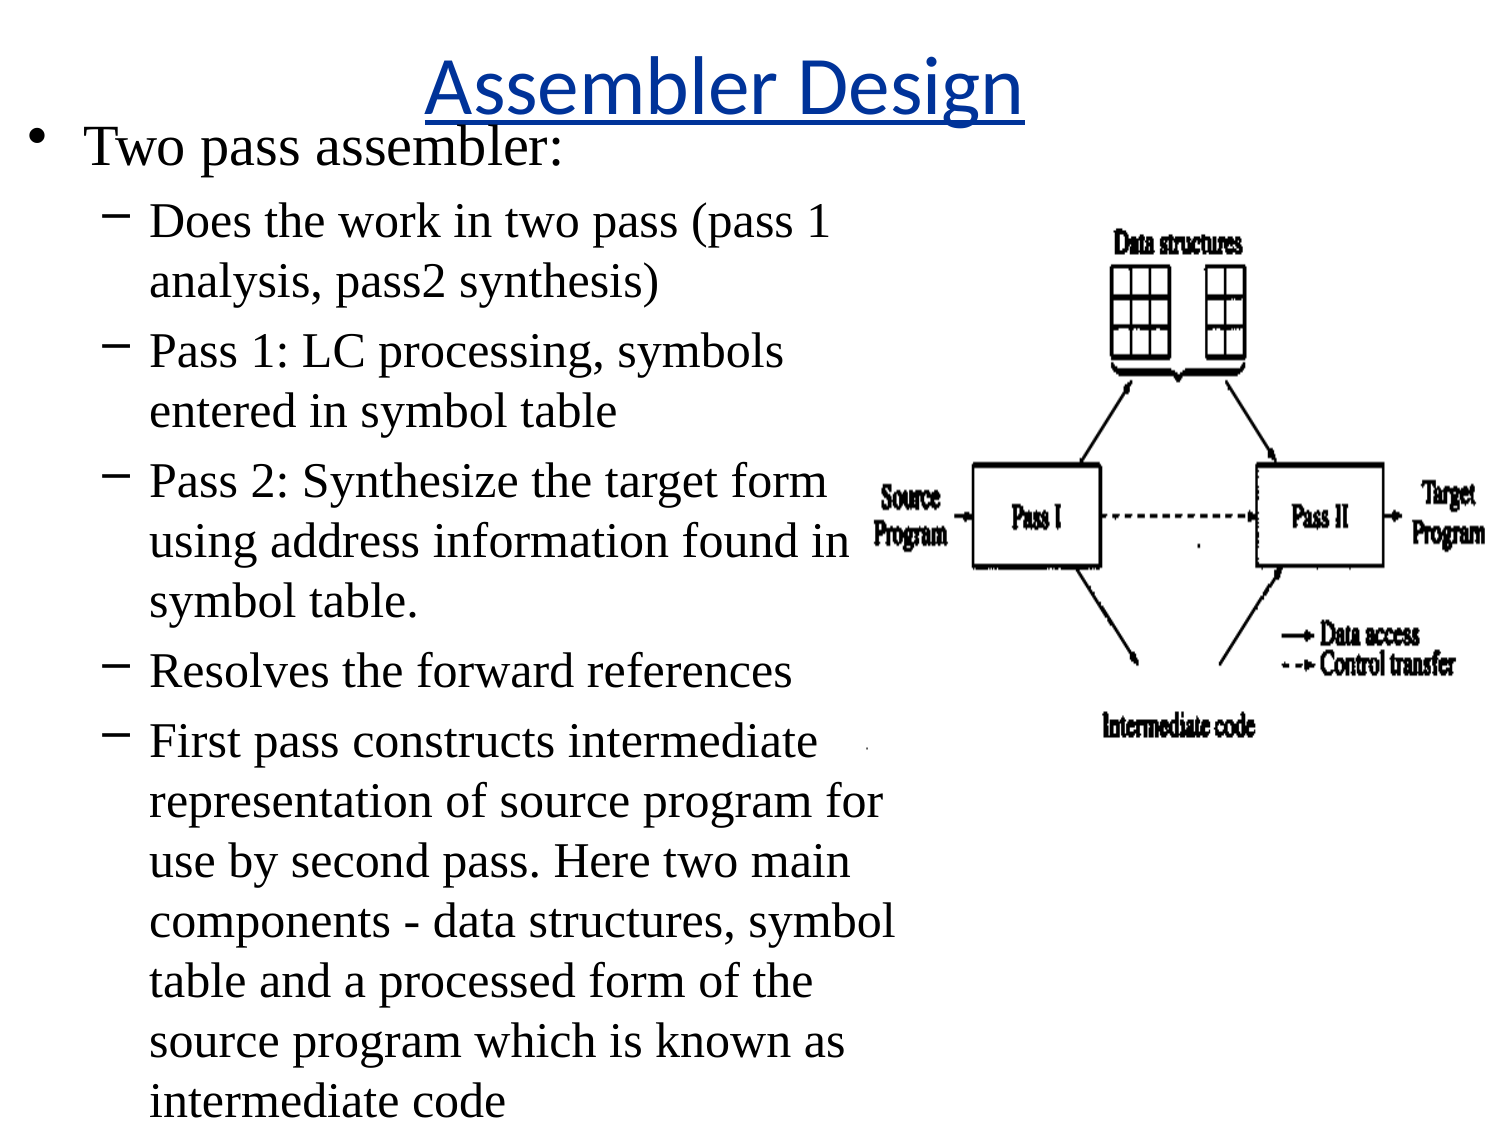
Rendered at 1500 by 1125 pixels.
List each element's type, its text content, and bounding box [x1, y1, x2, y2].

text_box Assembler Design [87, 12, 1363, 150]
picture [849, 199, 1500, 754]
text_box Two pass assembler: Does the work in two pass (pass 1 analysis, pass2 synthesis) Pass 1: LC processing, symbols entered in symbol table Pass 2: Synthesize the target form using address information found in symbol table. Resolves the forward references First pass constructs intermediate representation of source program for use by second pass. Here two main components - data structures, symbol table and a processed form of the source program which is known as intermediate code [12, 99, 925, 1063]
